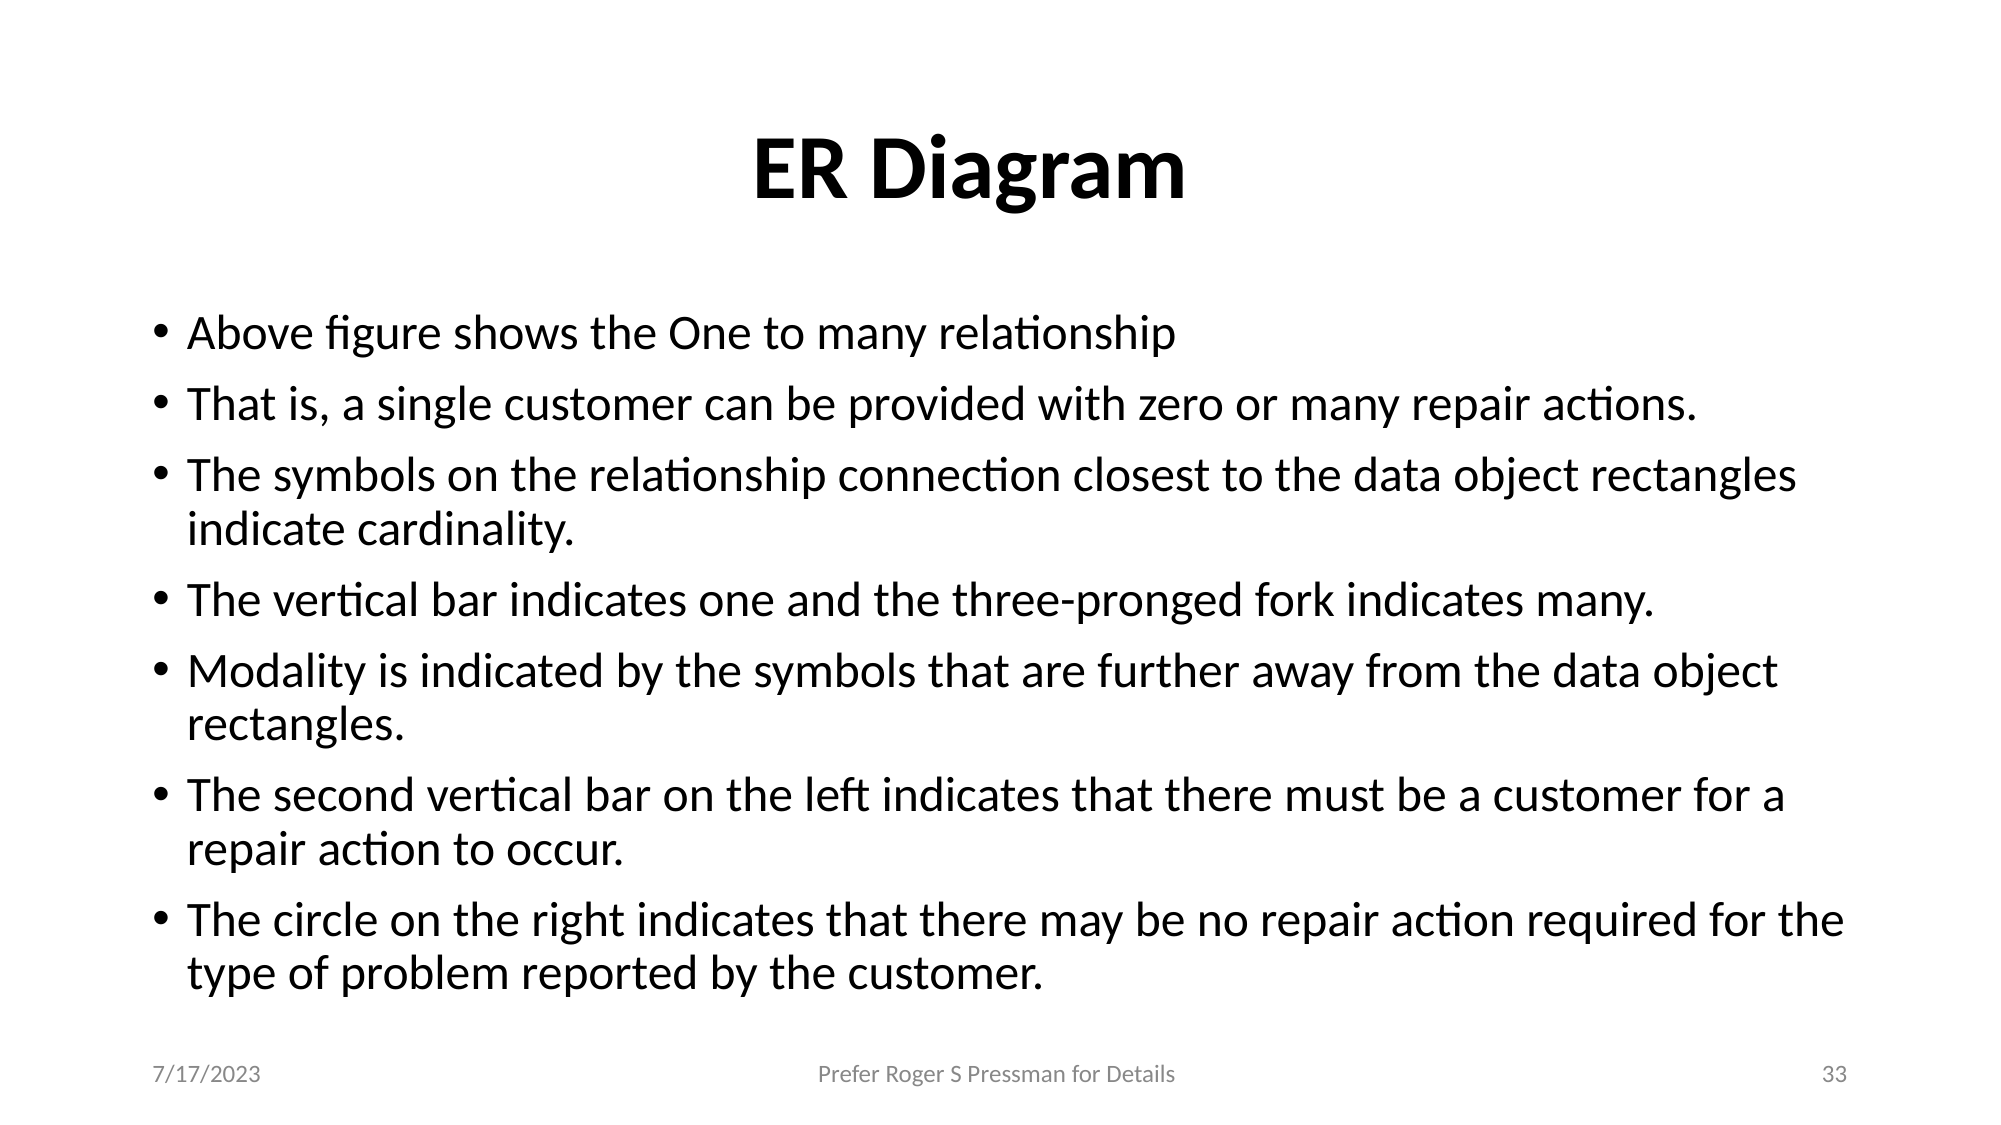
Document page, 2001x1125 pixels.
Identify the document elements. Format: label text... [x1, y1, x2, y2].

footer Prefer Roger S Pressman for Details [662, 1042, 1338, 1103]
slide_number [137, 1042, 588, 1103]
list Above figure shows the One to many relationship That is, a single customer can be provided with zero or many repair actions. The symbols on the relationship connection closest to the data object rectangles indicate cardinality. The vertical bar indicates one and the three-pronged fork indicates many. Modality is indicated by the symbols that are further away from the data object rectangles. The second vertical bar on the left indicates that there must be a customer for a repair action to occur. The circle on the right indicates that there may be no repair action required for the type of problem reported by the customer. [137, 299, 1863, 1014]
title ER Diagram [137, 59, 1863, 278]
slide_number ‹#› [1412, 1042, 1863, 1103]
